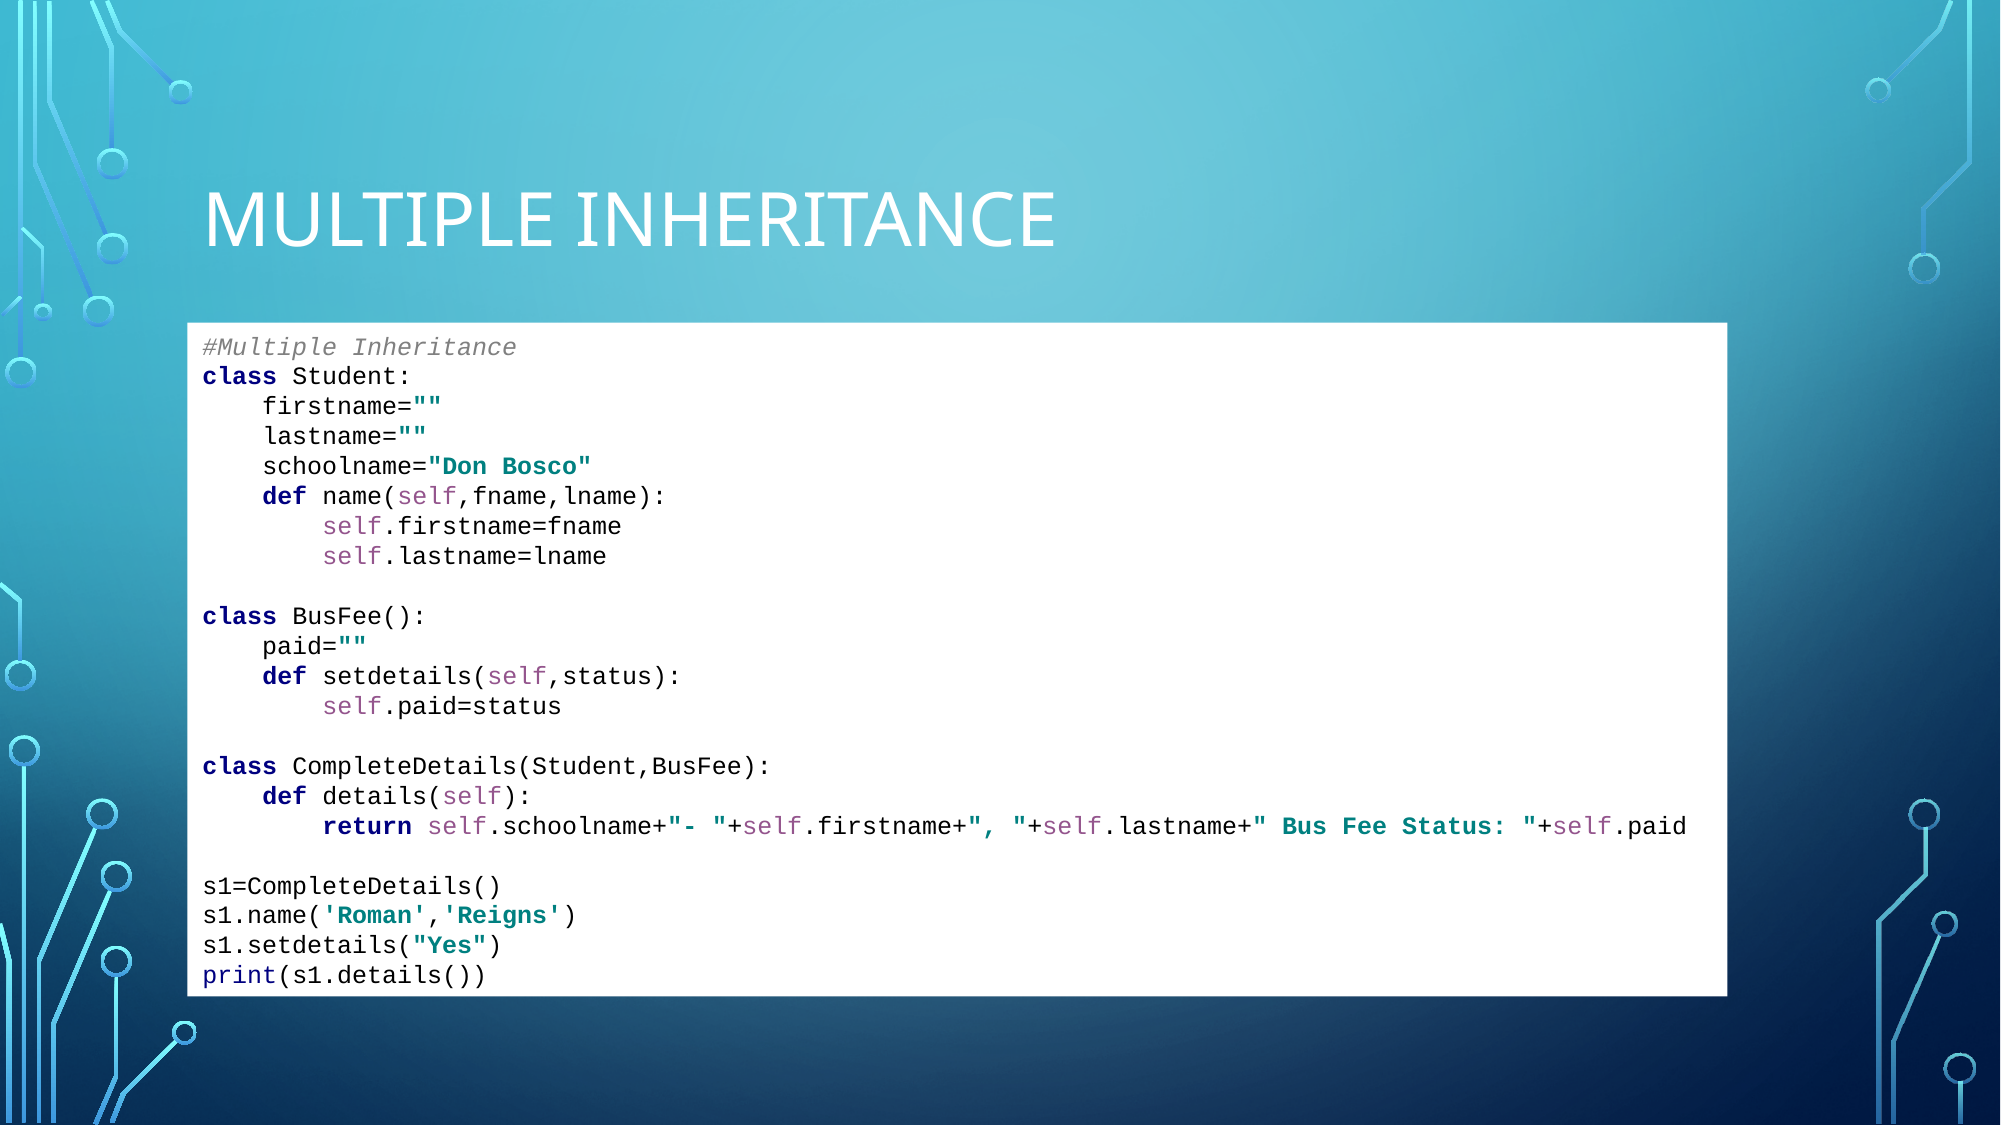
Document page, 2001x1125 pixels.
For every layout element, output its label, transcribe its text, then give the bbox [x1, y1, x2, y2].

title Multiple Inheritance [187, 101, 1813, 344]
list #Multiple Inheritance class Student: firstname="" lastname="" schoolname="Don Bosco" def name(self,fname,lname): self.firstname=fname self.lastname=lname class BusFee(): paid="" def setdetails(self,status): self.paid=status class CompleteDetails(Student,BusFee): def details(self): return self.schoolname+"- "+self.firstname+", "+self.lastname+" Bus Fee Status: "+self.paid s1=CompleteDetails() s1.name('Roman','Reigns') s1.setdetails("Yes") print(s1.details()) [187, 322, 1728, 997]
